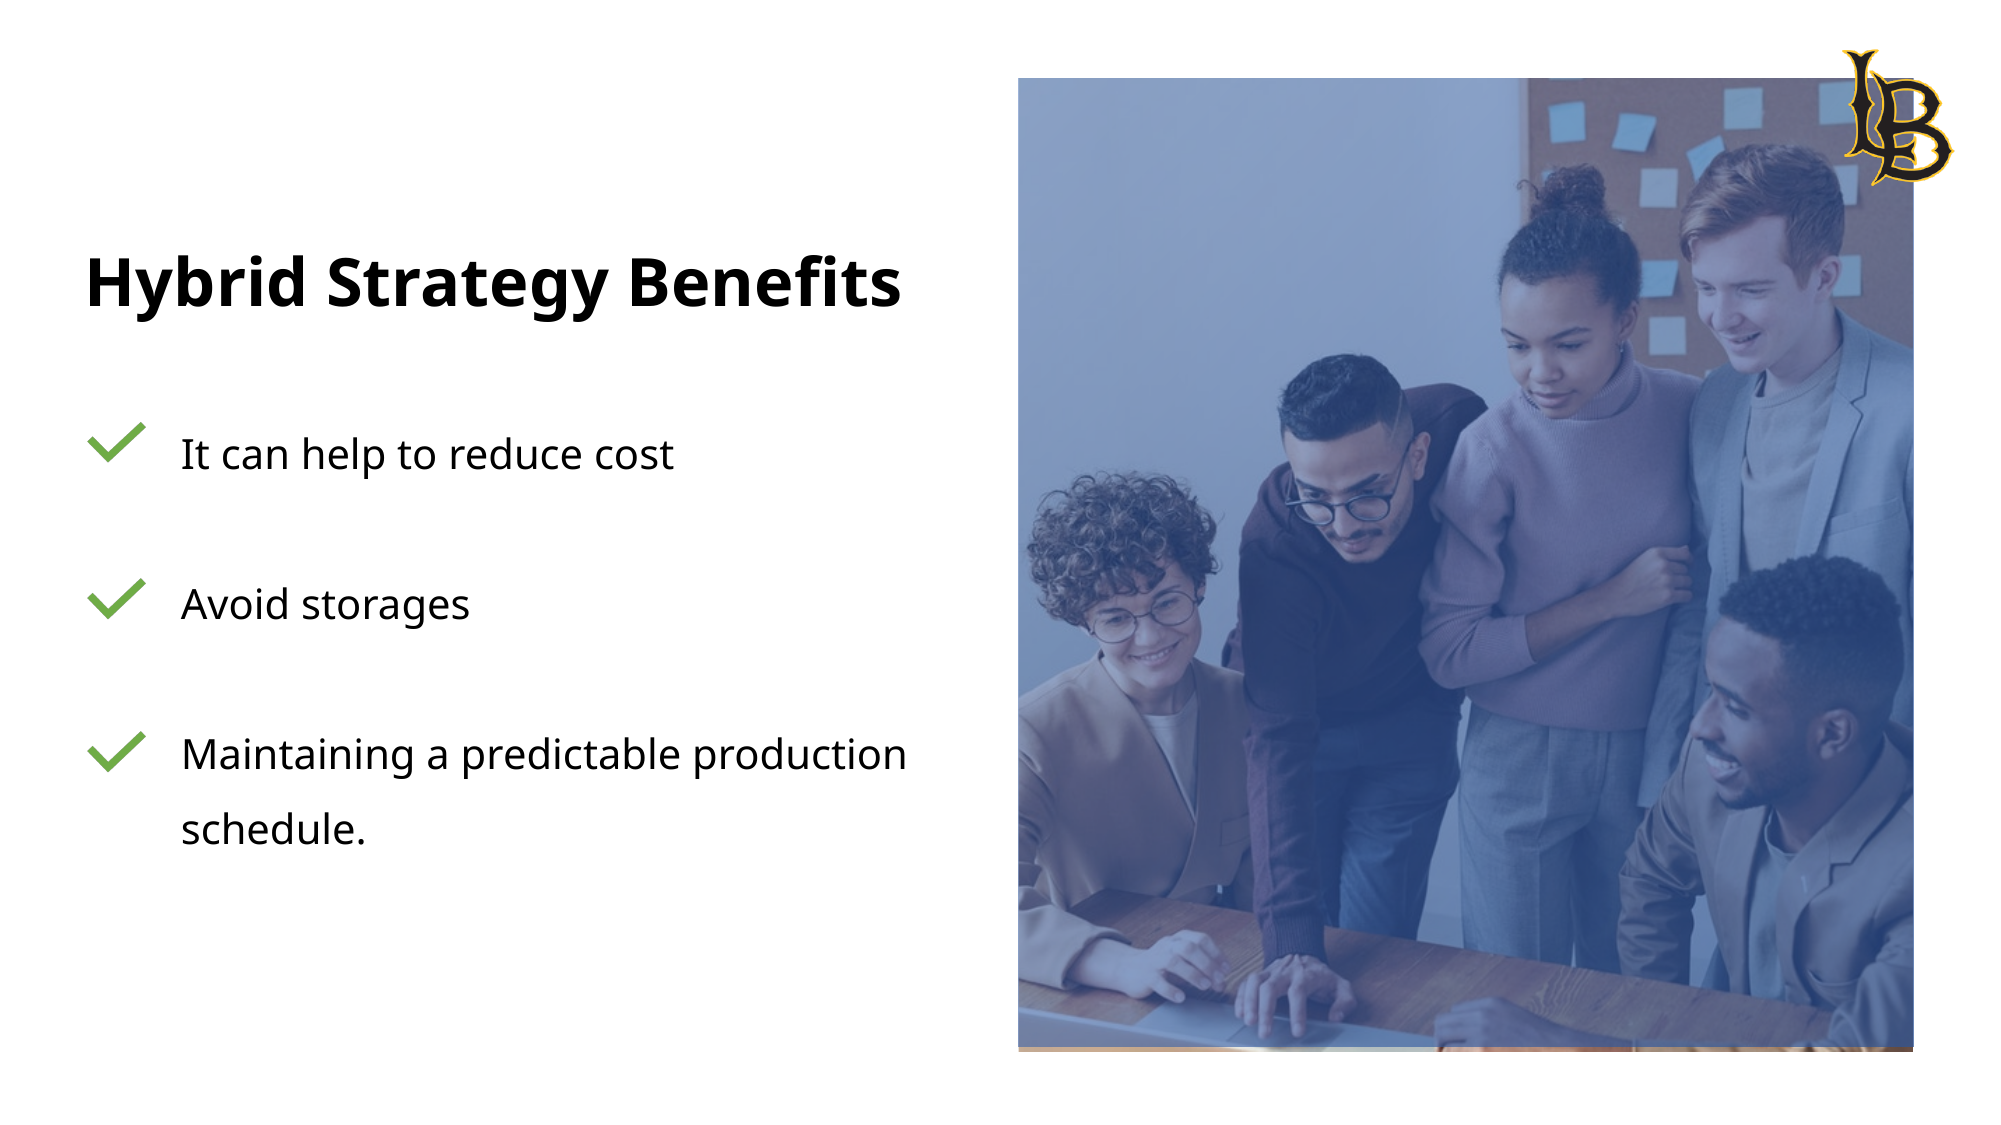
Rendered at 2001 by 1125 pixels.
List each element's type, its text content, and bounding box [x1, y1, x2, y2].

text_box Hybrid Strategy Benefits [70, 232, 965, 327]
picture [86, 721, 147, 782]
text_box It can help to reduce cost Avoid storages Maintaining a predictable production schedule. [166, 395, 946, 861]
picture [1018, 40, 1975, 1052]
picture [86, 411, 147, 473]
picture [86, 568, 147, 629]
